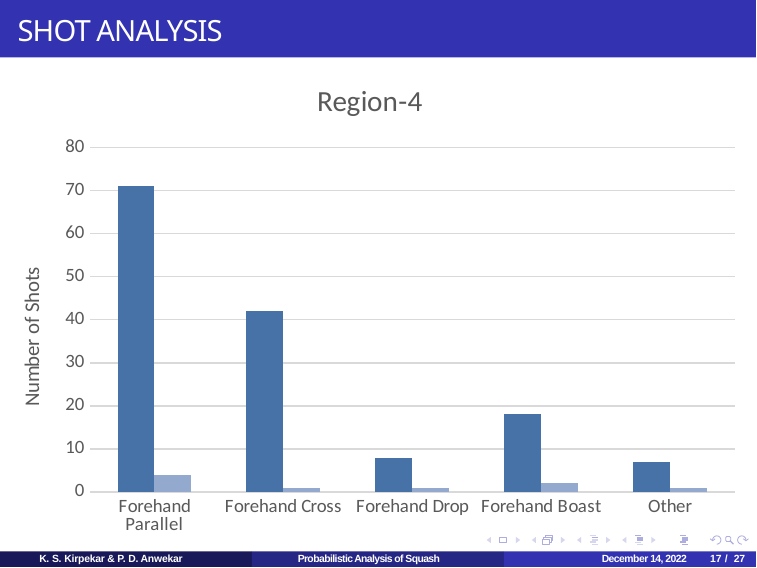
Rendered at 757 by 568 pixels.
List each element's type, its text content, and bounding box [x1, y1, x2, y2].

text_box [0, 551, 757, 568]
title SHOT ANALYSIS [15, 9, 622, 61]
chart [0, 63, 750, 546]
